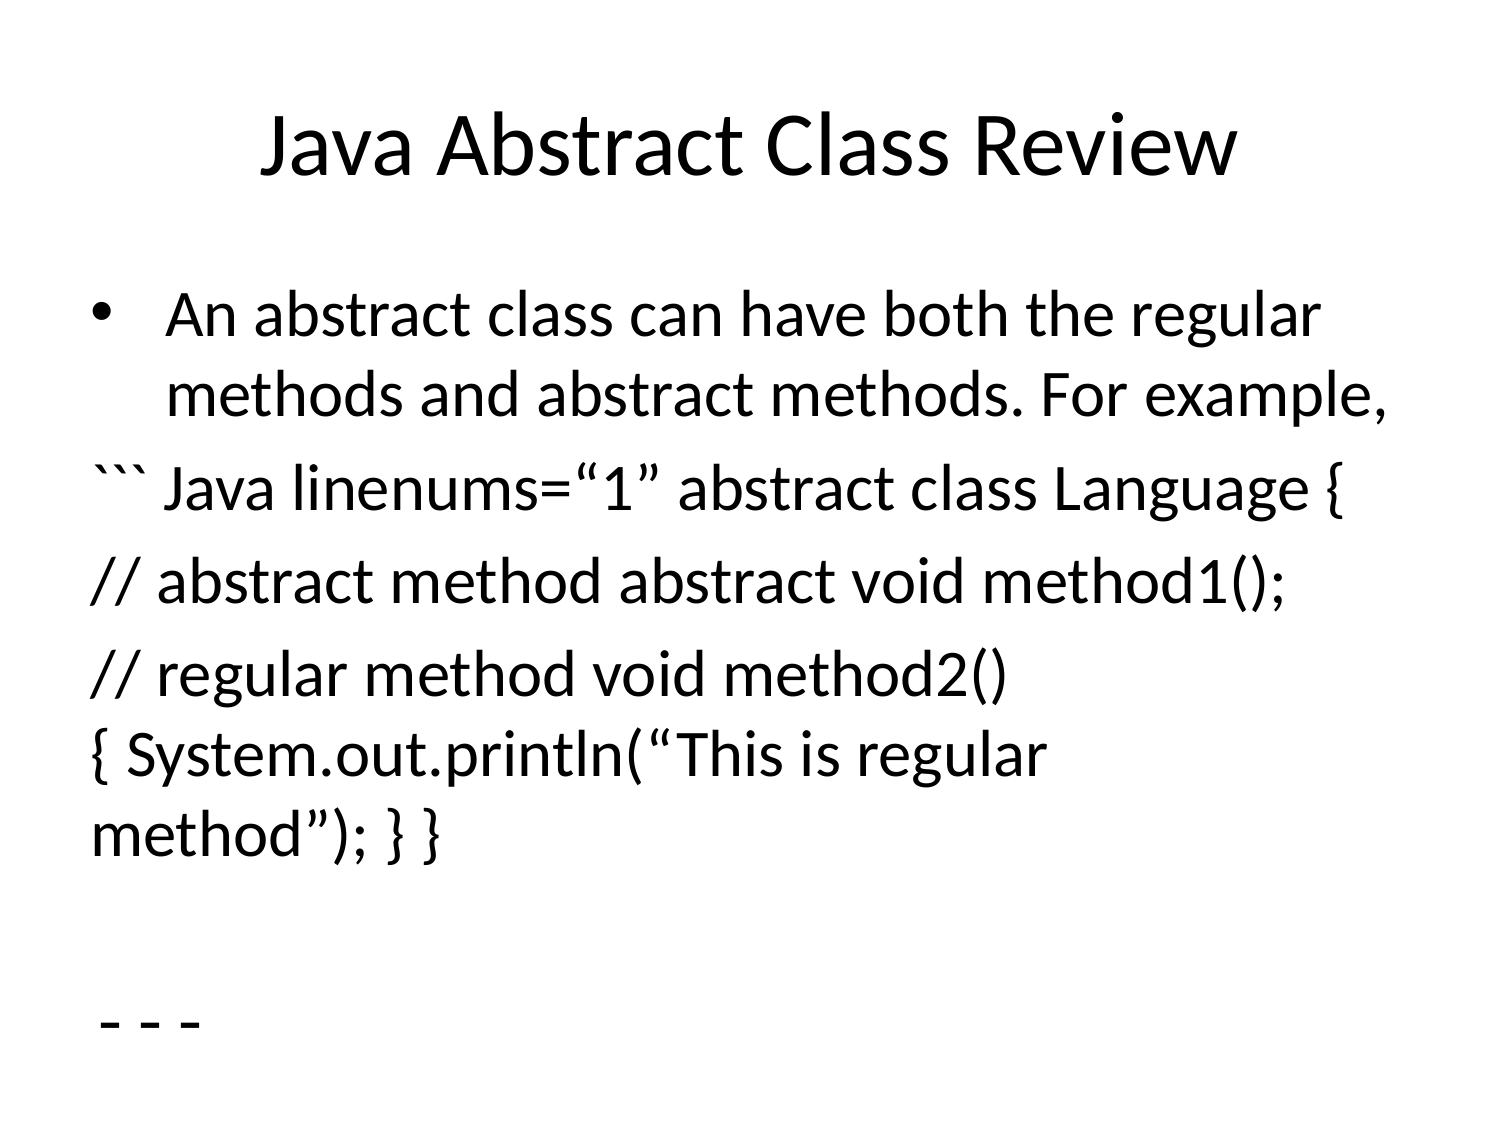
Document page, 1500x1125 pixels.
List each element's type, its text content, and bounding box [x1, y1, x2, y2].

list An abstract class can have both the regular methods and abstract methods. For example, ``` Java linenums=“1” abstract class Language { // abstract method abstract void method1(); // regular method void method2() { System.out.println(“This is regular method”); } } --- <style scoped>section{ font-size: 25px; }</style> ## Java Abstract Method Review - A method that doesn't have its body is known as an abstract method. We use the same abstract keyword to create abstract methods. For example, ``` Java linenums="1" abstract void display(); Here, display() is an abstract method. The body of display() is replaced by ;. If a class contains an abstract method, then the class should be declared abstract. Otherwise, it will generate an error. For example, ``` Java linenums=“1” // error // class should be abstract class Language { // abstract method abstract void method1(); } --- ## Java Abstract Class and Method Example - Though abstract classes cannot be instantiated, we can create subclasses from it. We can then access members of the abstract class using the object of the subclass. --- ## Java Abstract Class and Method Example ``` Java linenums="1" abstract class Language { // method of abstract class public void display() { System.out.println("This is Java Programming"); } } class Main extends Language { public static void main(String[] args) { // create an object of Main Main obj = new Main(); // access method of abstract class // using object of Main class obj.display(); } } [75, 262, 1425, 1005]
title Java Abstract Class Review [75, 45, 1425, 233]
